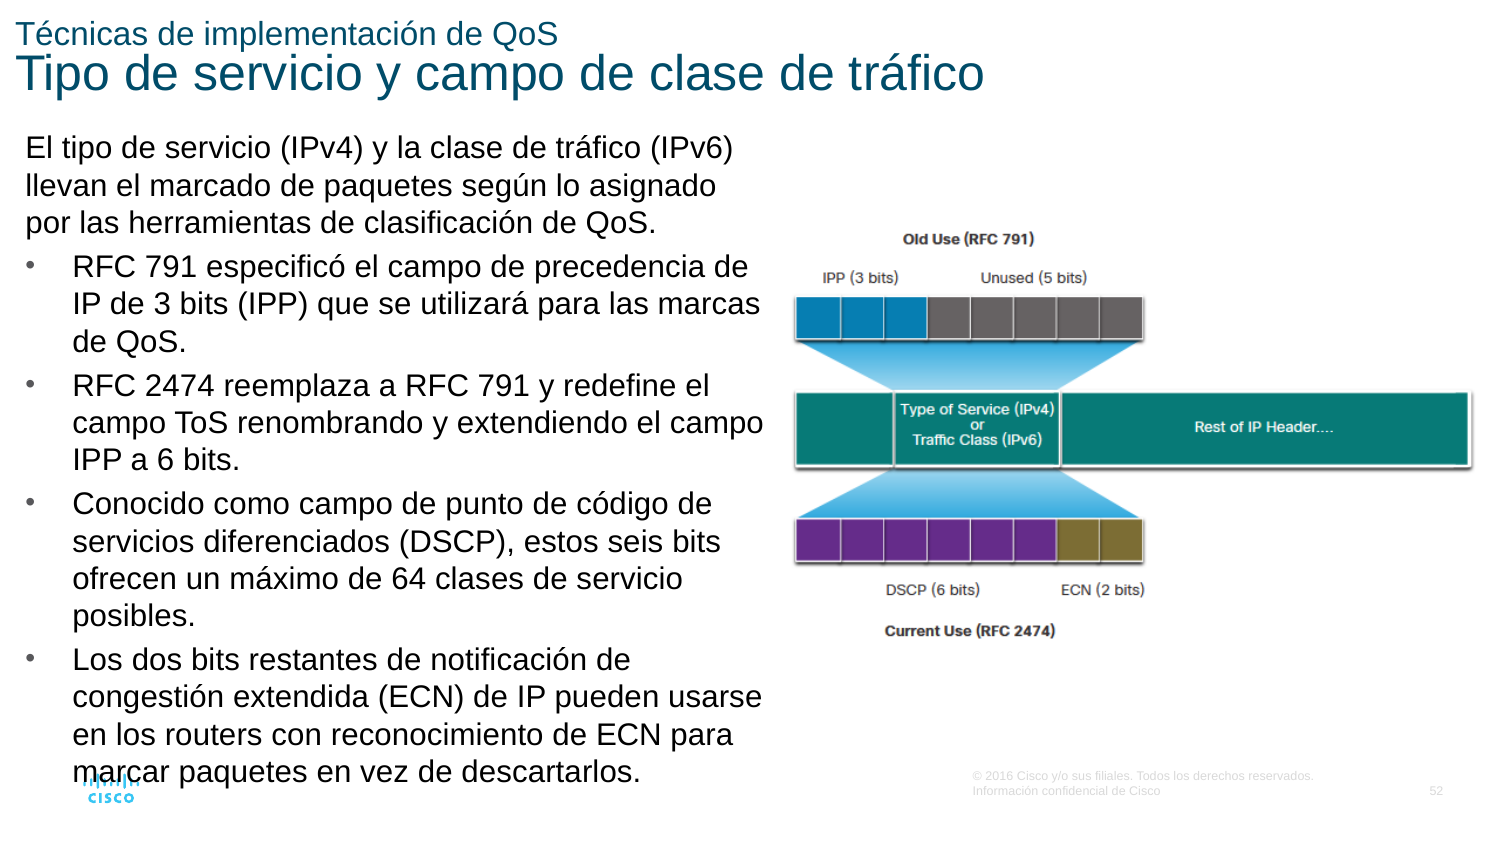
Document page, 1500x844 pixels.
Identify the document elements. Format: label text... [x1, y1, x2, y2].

picture [785, 221, 1490, 655]
title Técnicas de implementación de QoS Tipo de servicio y campo de clase de tráfico [0, 0, 1369, 121]
list El tipo de servicio (IPv4) y la clase de tráfico (IPv6) llevan el marcado de paquetes según lo asignado por las herramientas de clasificación de QoS. RFC 791 especificó el campo de precedencia de IP de 3 bits (IPP) que se utilizará para las marcas de QoS. RFC 2474 reemplaza a RFC 791 y redefine el campo ToS renombrando y extendiendo el campo IPP a 6 bits. Conocido como campo de punto de código de servicios diferenciados (DSCP), estos seis bits ofrecen un máximo de 64 clases de servicio posibles. Los dos bits restantes de notificación de congestión extendida (ECN) de IP pueden usarse en los routers con reconocimiento de ECN para marcar paquetes en vez de descartarlos. [10, 120, 787, 770]
